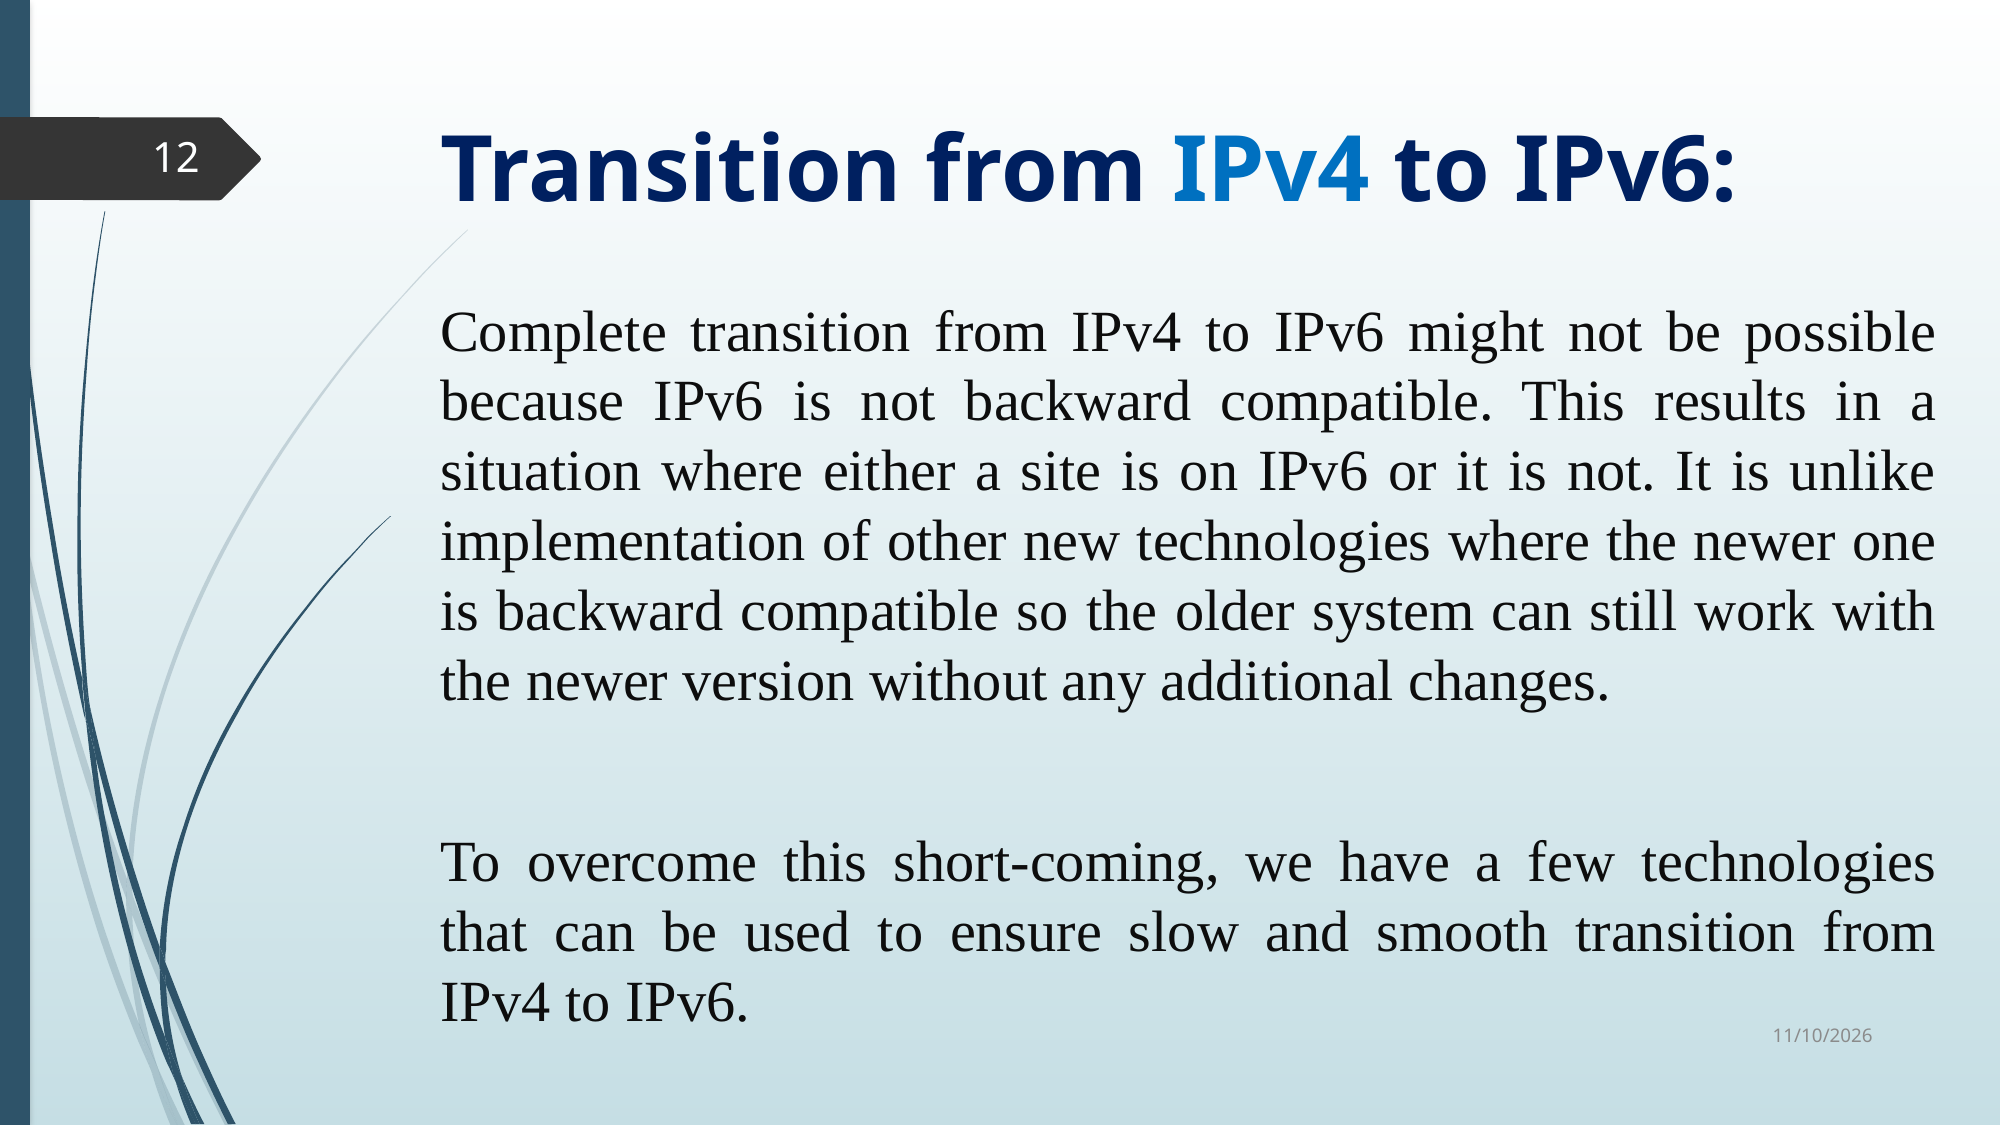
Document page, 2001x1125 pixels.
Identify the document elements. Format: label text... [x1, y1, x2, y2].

list Complete transition from IPv4 to IPv6 might not be possible because IPv6 is not backward compatible. This results in a situation where either a site is on IPv6 or it is not. It is unlike implementation of other new technologies where the newer one is backward compatible so the older system can still work with the newer version without any additional changes. To overcome this short-coming, we have a few technologies that can be used to ensure slow and smooth transition from IPv4 to IPv6. [425, 285, 1953, 1091]
title Transition from IPv4 to IPv6: [425, 102, 1888, 269]
slide_number 12 [87, 129, 216, 190]
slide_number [1699, 1005, 1888, 1067]
